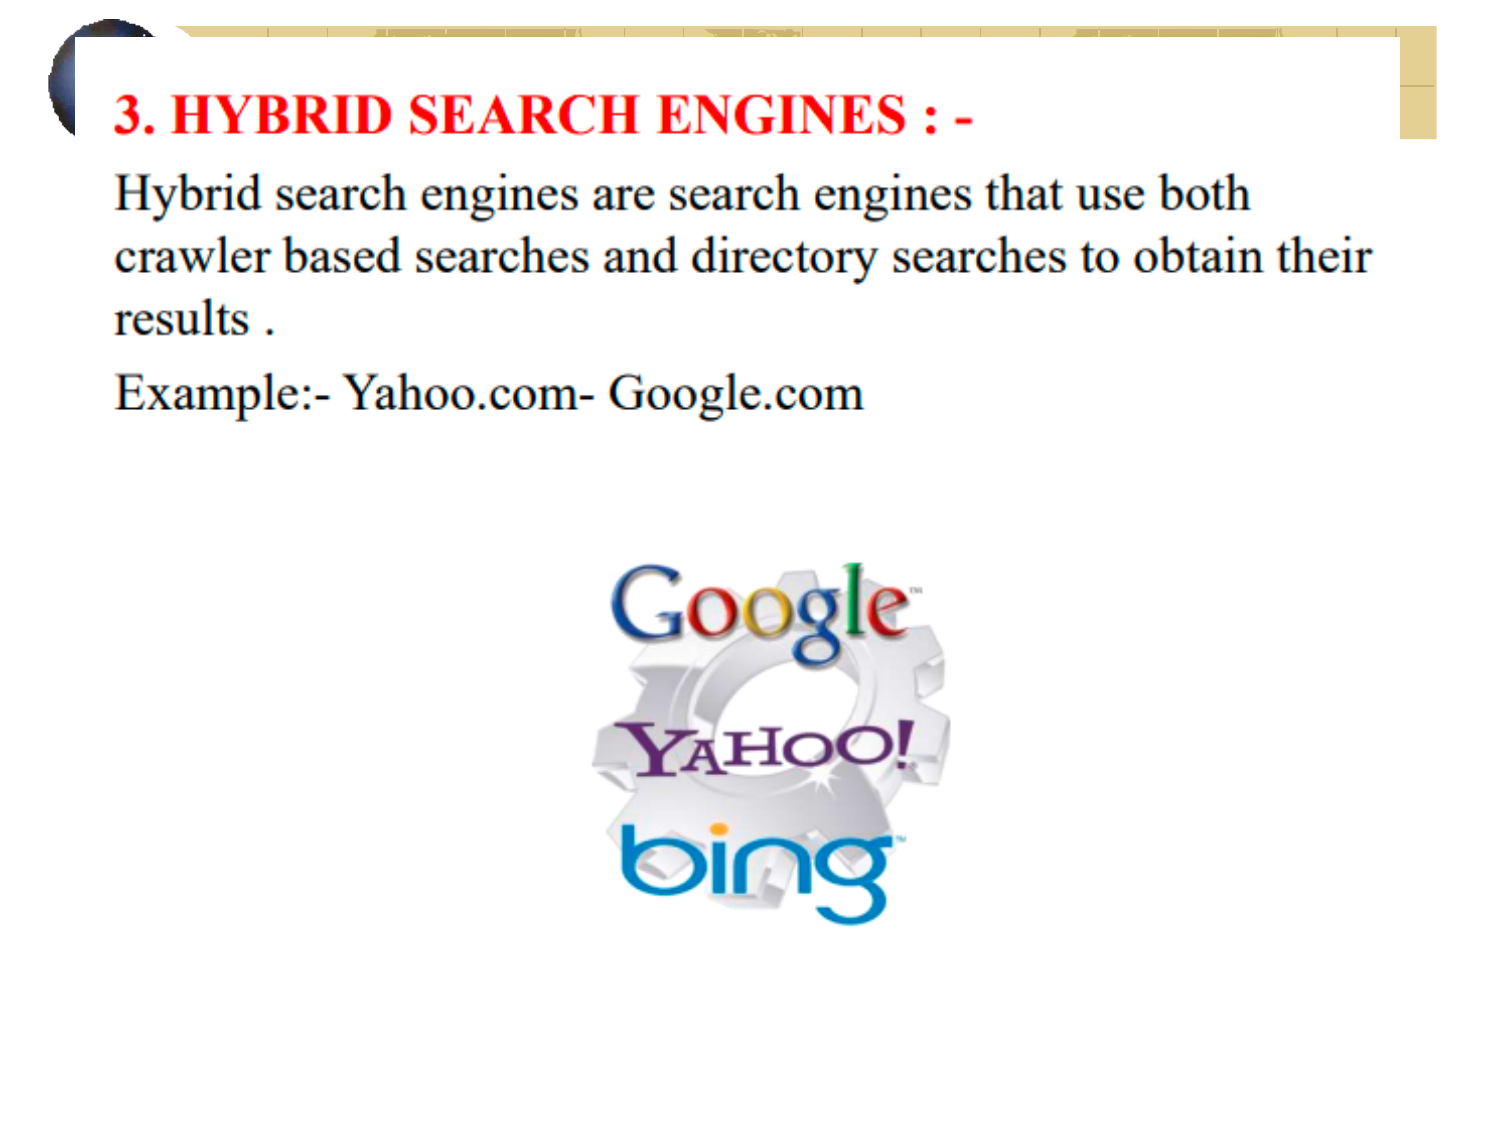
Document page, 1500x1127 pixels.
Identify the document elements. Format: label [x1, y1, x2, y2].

picture [48, 19, 1437, 1021]
